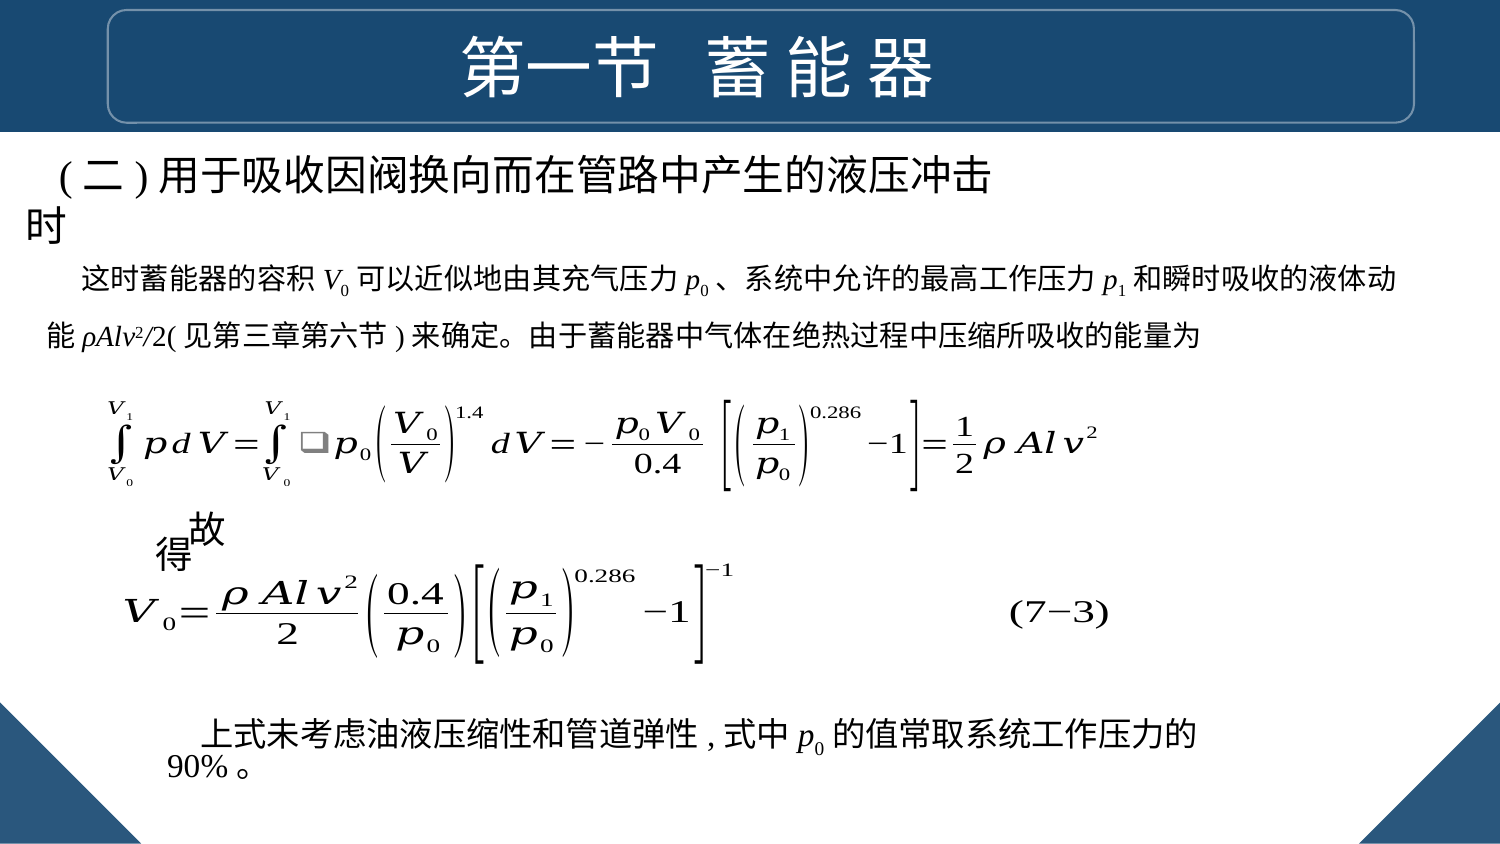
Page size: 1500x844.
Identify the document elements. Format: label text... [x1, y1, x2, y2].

text_box 这时蓄能器的容积V0可以近似地由其充气压力p0、系统中允许的最高工作压力p1和瞬时吸收的液体动能ρAlv2/2(见第三章第六节)来确定。由于蓄能器中气体在绝热过程中压缩所吸收的能量为 [31, 233, 1412, 360]
text_box 故得 [140, 518, 245, 559]
text_box (二)用于吸收因阀换向而在管路中产生的液压冲击时 [10, 141, 1049, 257]
text_box 上式未考虑油液压缩性和管道弹性,式中p0的值常取系统工作压力的90%。 [152, 726, 1291, 767]
text_box 第一节 蓄 能 器 [70, 18, 1324, 113]
